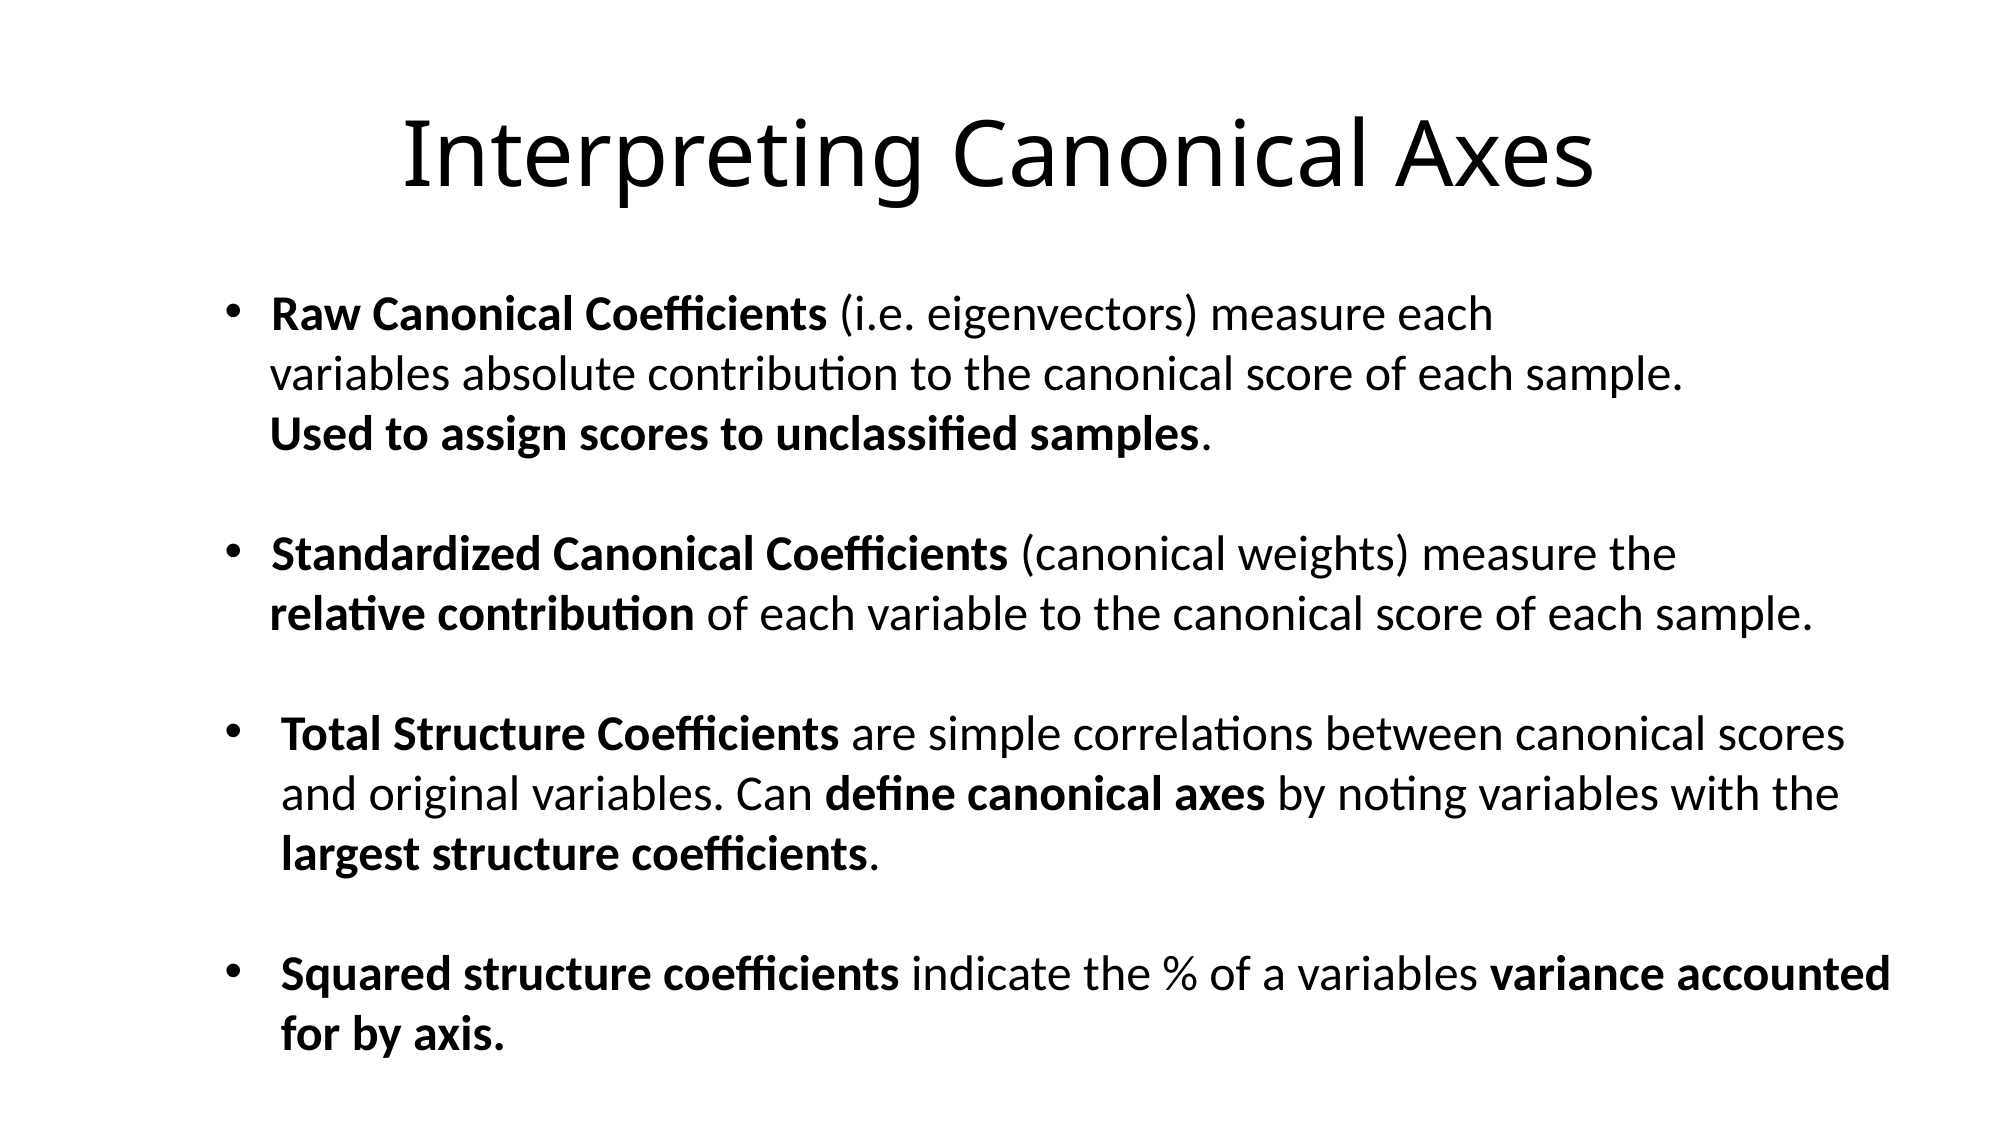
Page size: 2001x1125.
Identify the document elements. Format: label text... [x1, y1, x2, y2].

text_box Raw Canonical Coefficients (i.e. eigenvectors) measure each variables absolute contribution to the canonical score of each sample. Used to assign scores to unclassified samples. Standardized Canonical Coefficients (canonical weights) measure the relative contribution of each variable to the canonical score of each sample. Total Structure Coefficients are simple correlations between canonical scores and original variables. Can define canonical axes by noting variables with the largest structure coefficients. Squared structure coefficients indicate the % of a variables variance accounted for by axis. [209, 272, 1919, 1068]
title Interpreting Canonical Axes [137, 48, 1863, 266]
